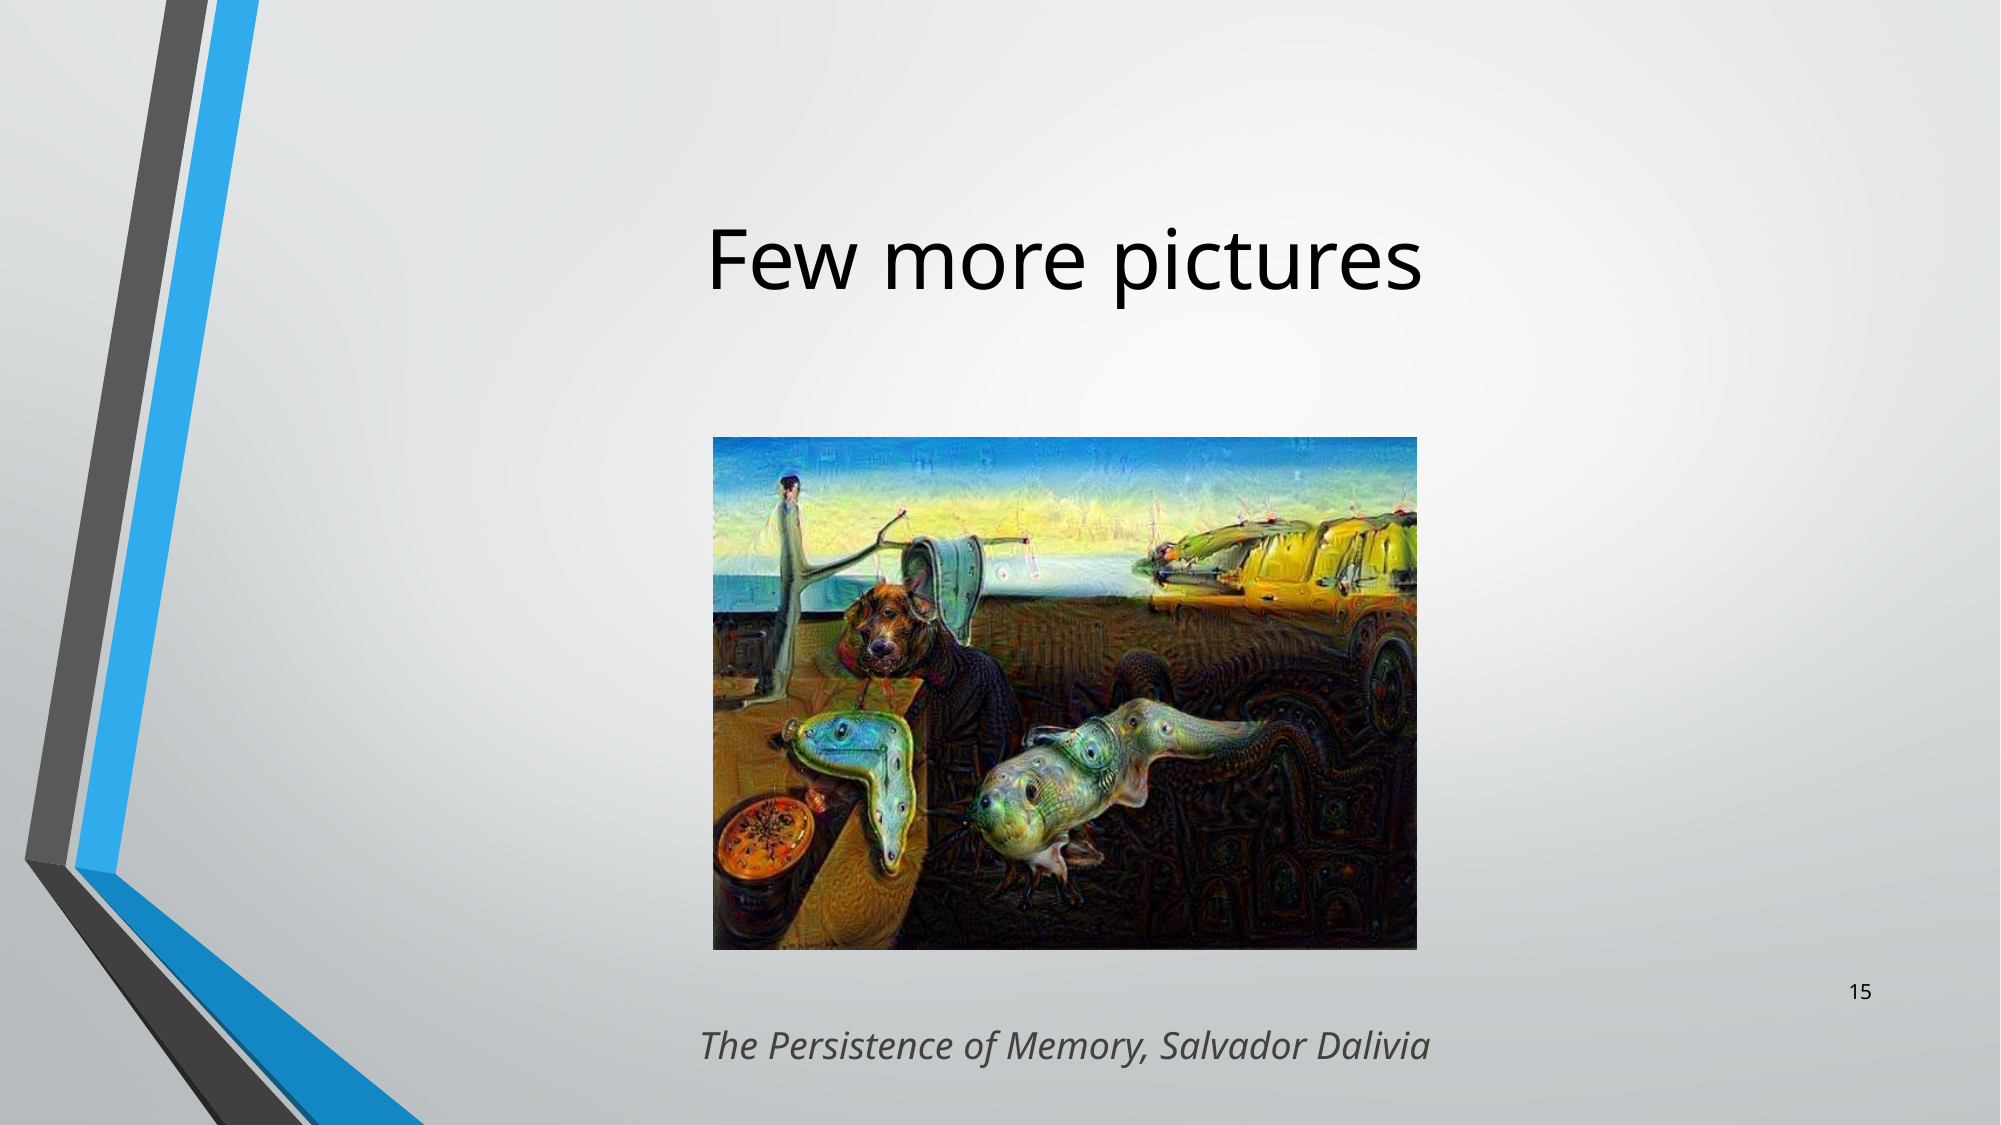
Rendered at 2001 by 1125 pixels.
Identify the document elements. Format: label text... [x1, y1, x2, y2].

title Few more pictures [243, 112, 1887, 400]
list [713, 437, 1418, 951]
text_box The Persistence of Memory, Salvador Dalivia [684, 1014, 1447, 1074]
slide_number 15 [1796, 962, 1887, 1023]
